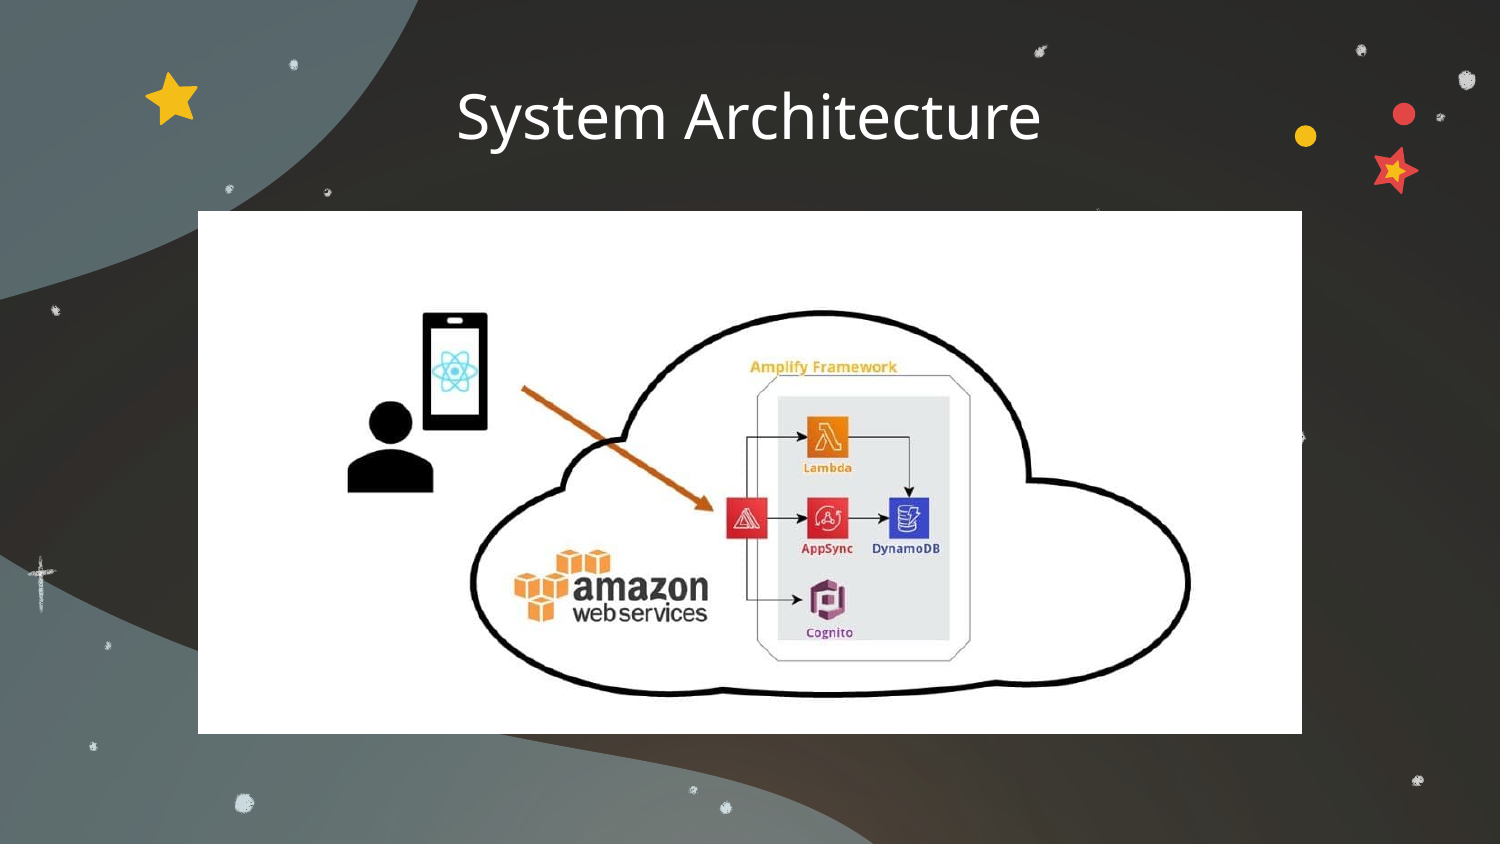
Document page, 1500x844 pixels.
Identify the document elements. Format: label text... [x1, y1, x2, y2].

title System Architecture [198, 62, 1302, 169]
picture [0, 0, 1500, 844]
